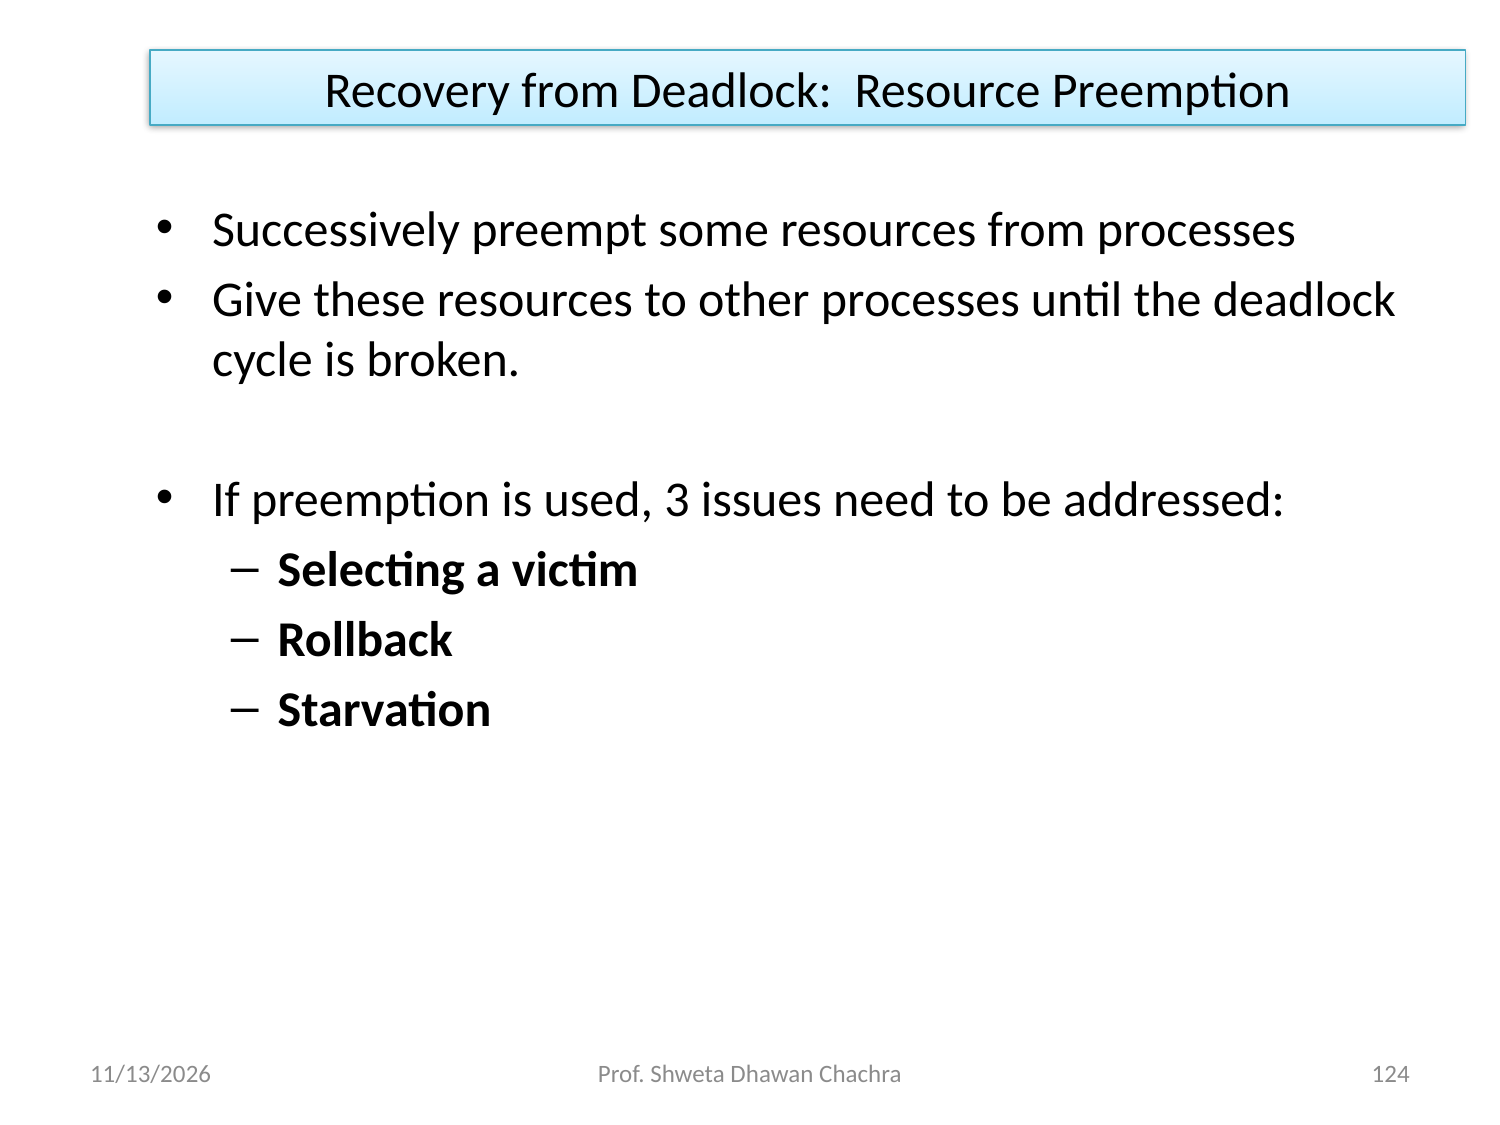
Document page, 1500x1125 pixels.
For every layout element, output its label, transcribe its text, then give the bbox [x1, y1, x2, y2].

footer Prof. Shweta Dhawan Chachra [512, 1042, 988, 1103]
slide_number 124 [1074, 1042, 1425, 1103]
list Successively preempt some resources from processes Give these resources to other processes until the deadlock cycle is broken. If preemption is used, 3 issues need to be addressed: Selecting a victim Rollback Starvation [140, 188, 1425, 925]
title Recovery from Deadlock: Resource Preemption [149, 49, 1466, 126]
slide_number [75, 1042, 425, 1103]
